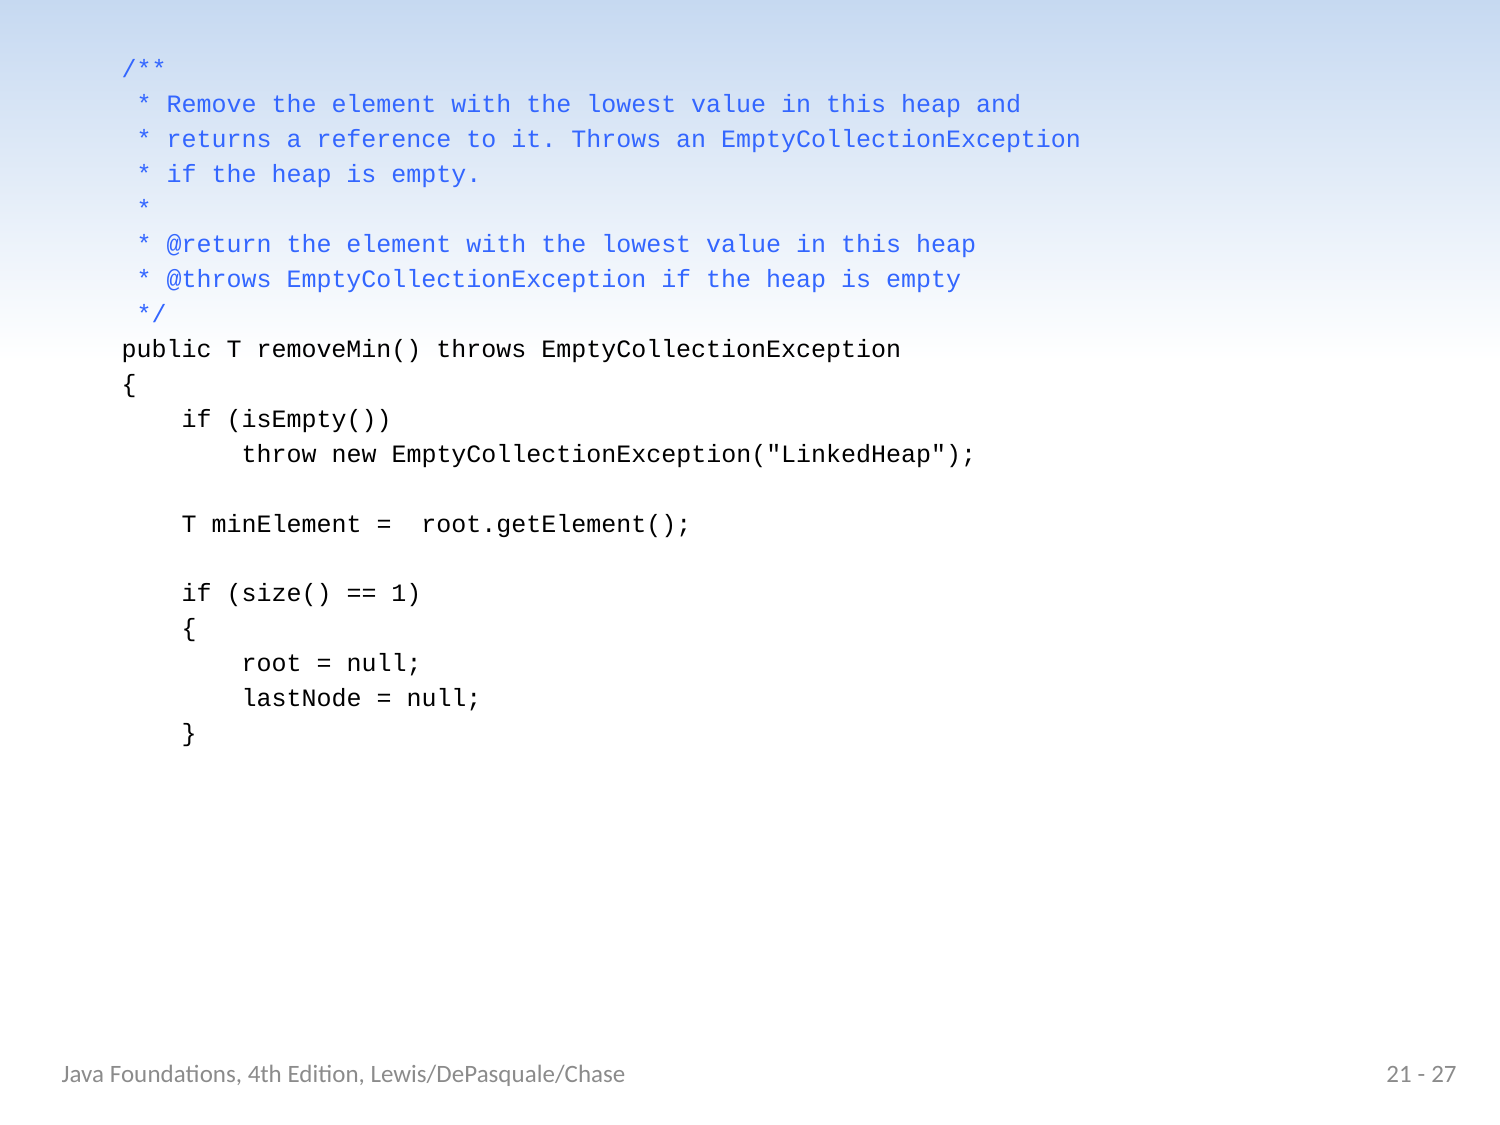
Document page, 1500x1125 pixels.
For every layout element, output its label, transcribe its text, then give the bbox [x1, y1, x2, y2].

footer Java Foundations, 4th Edition, Lewis/DePasquale/Chase [46, 1042, 1121, 1103]
list /** * Remove the element with the lowest value in this heap and * returns a reference to it. Throws an EmptyCollectionException * if the heap is empty. * * @return the element with the lowest value in this heap * @throws EmptyCollectionException if the heap is empty */ public T removeMin() throws EmptyCollectionException { if (isEmpty()) throw new EmptyCollectionException("LinkedHeap"); T minElement = root.getElement(); if (size() == 1) { root = null; lastNode = null; } [46, 45, 1473, 1043]
slide_number 21 - 27 [1121, 1042, 1472, 1103]
